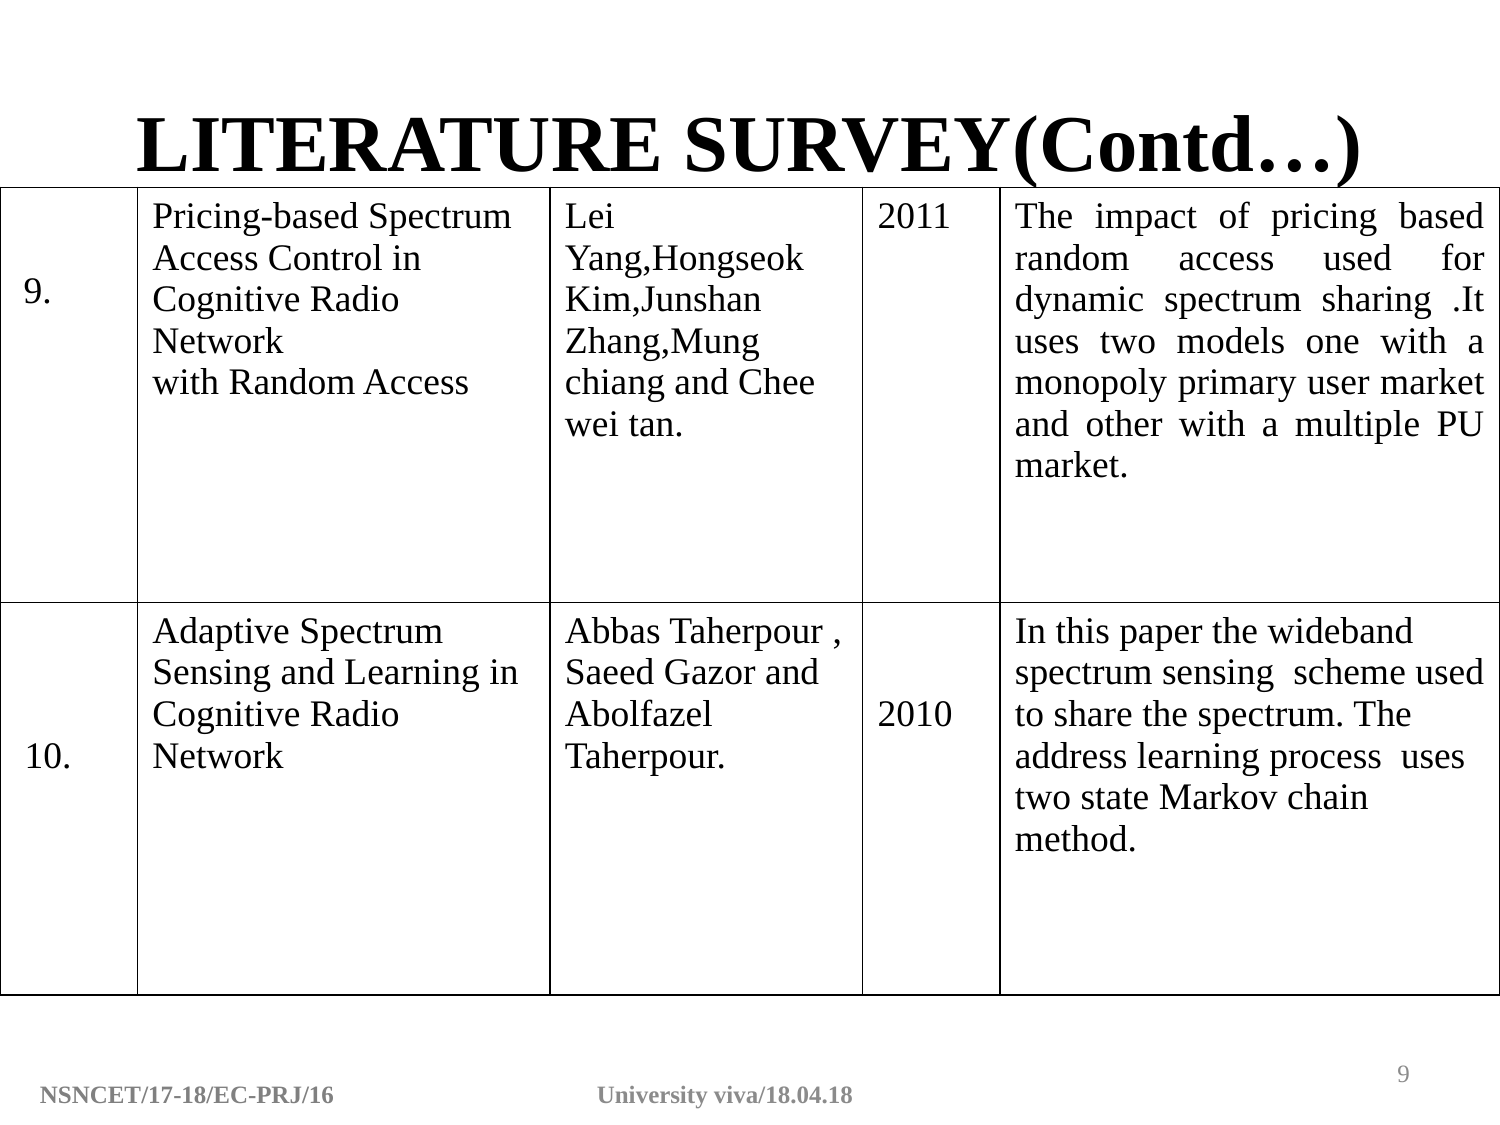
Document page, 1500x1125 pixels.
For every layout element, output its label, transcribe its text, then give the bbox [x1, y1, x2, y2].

table_header 9. [1, 188, 137, 602]
table_cell 2010 [863, 603, 999, 994]
table_header 2011 [863, 188, 999, 602]
table_cell Adaptive Spectrum Sensing and Learning in Cognitive Radio Network [138, 603, 549, 994]
title LITERATURE SURVEY(Contd…) [75, 45, 1425, 187]
slide_number 9 [1074, 1042, 1425, 1103]
footer NSNCET/17-18/EC-PRJ/16 University viva/18.04.18 [24, 1063, 1213, 1124]
table_header Pricing-based Spectrum Access Control in Cognitive Radio Network with Random Access [138, 188, 549, 602]
table_header Lei Yang,Hongseok Kim,Junshan Zhang,Mung chiang and Chee wei tan. [551, 188, 862, 602]
table_header The impact of pricing based random access used for dynamic spectrum sharing .It uses two models one with a monopoly primary user market and other with a multiple PU market. [1001, 188, 1499, 602]
table_cell 10. [1, 603, 137, 994]
table_cell In this paper the wideband spectrum sensing scheme used to share the spectrum. The address learning process uses two state Markov chain method. [1001, 603, 1499, 994]
table_cell Abbas Taherpour , Saeed Gazor and Abolfazel Taherpour. [551, 603, 862, 994]
